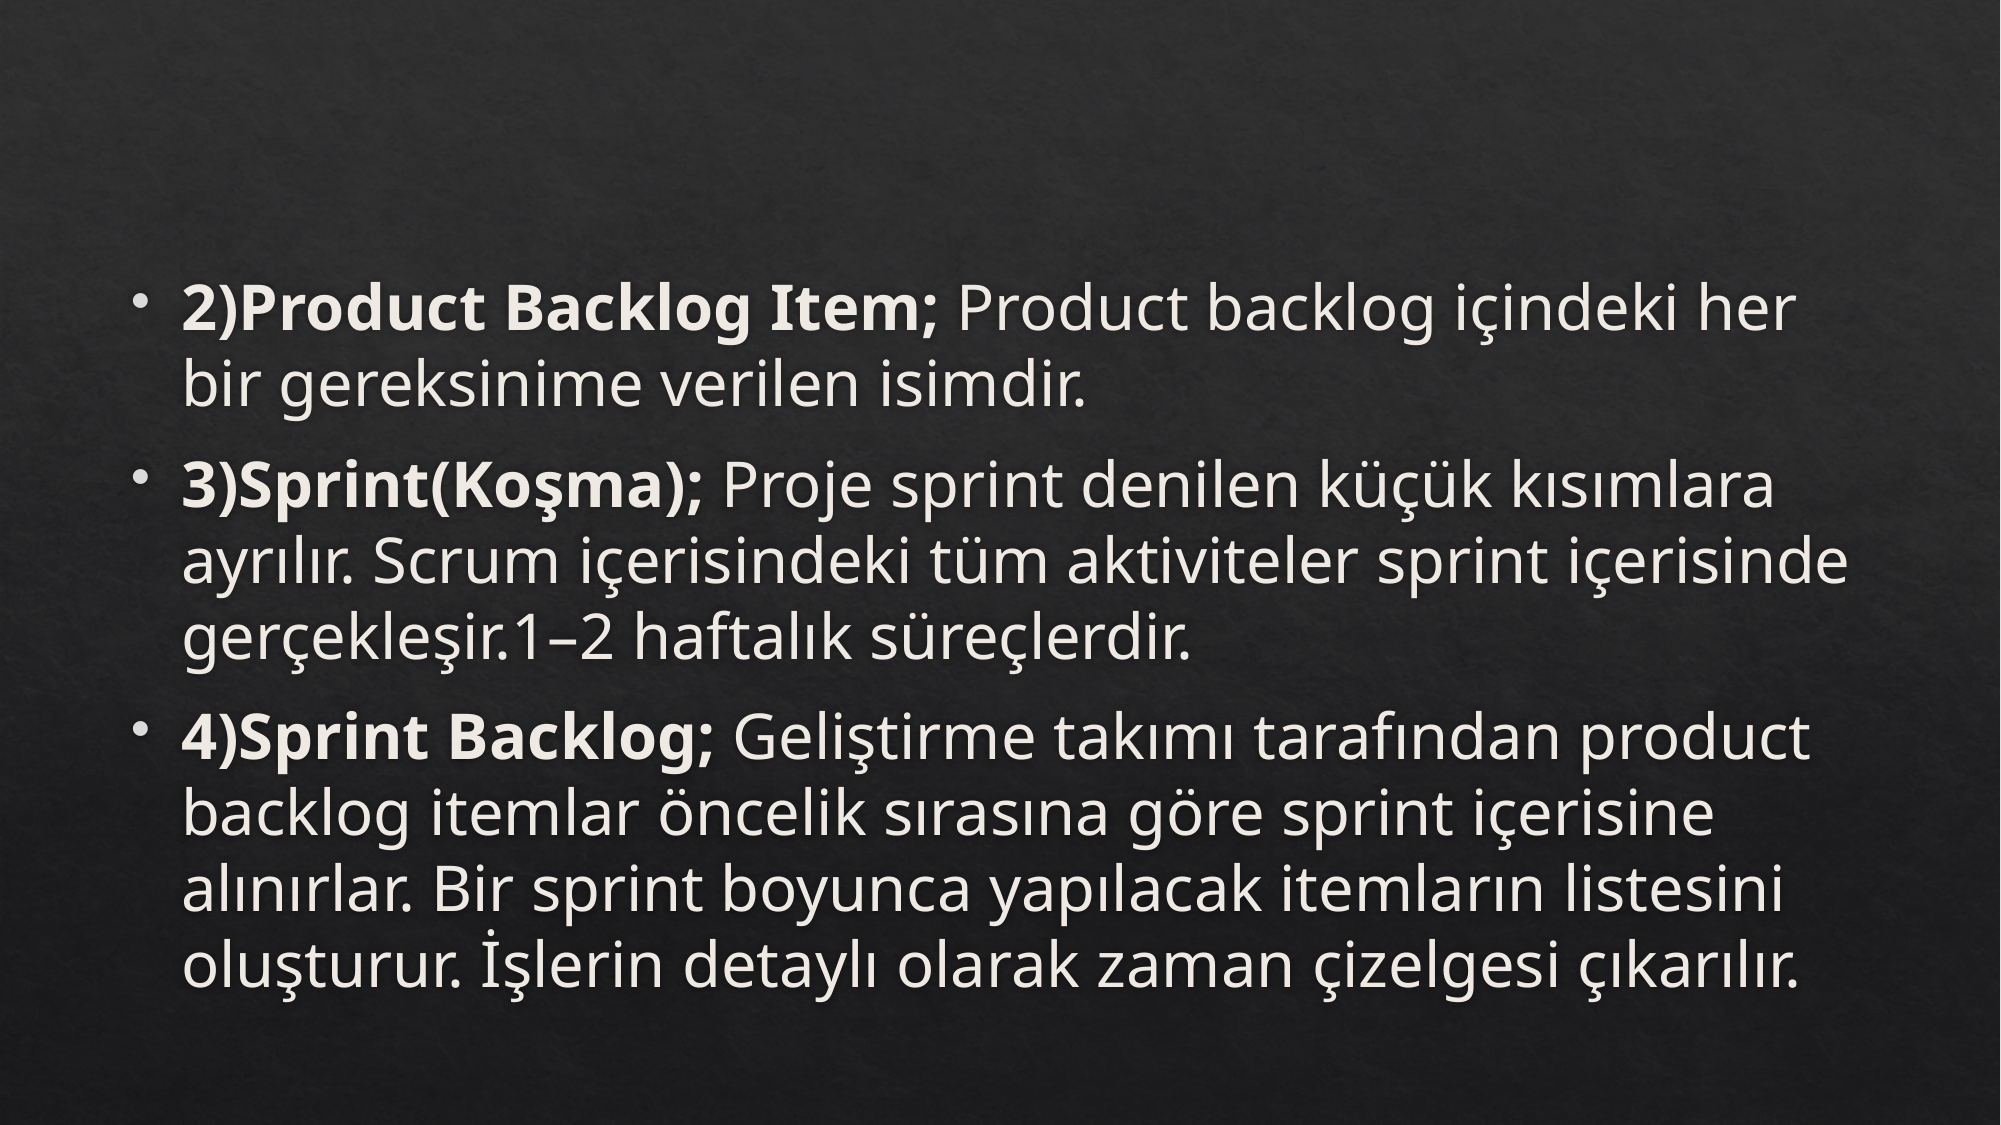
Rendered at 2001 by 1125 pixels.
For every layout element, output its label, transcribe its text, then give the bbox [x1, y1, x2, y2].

list 2)Product Backlog Item; Product backlog içindeki her bir gereksinime verilen isimdir. 3)Sprint(Koşma); Proje sprint denilen küçük kısımlara ayrılır. Scrum içerisindeki tüm aktiviteler sprint içerisinde gerçekleşir.1–2 haftalık süreçlerdir. 4)Sprint Backlog; Geliştirme takımı tarafından product backlog itemlar öncelik sırasına göre sprint içerisine alınırlar. Bir sprint boyunca yapılacak itemların listesini oluşturur. İşlerin detaylı olarak zaman çizelgesi çıkarılır. [112, 260, 1888, 1021]
